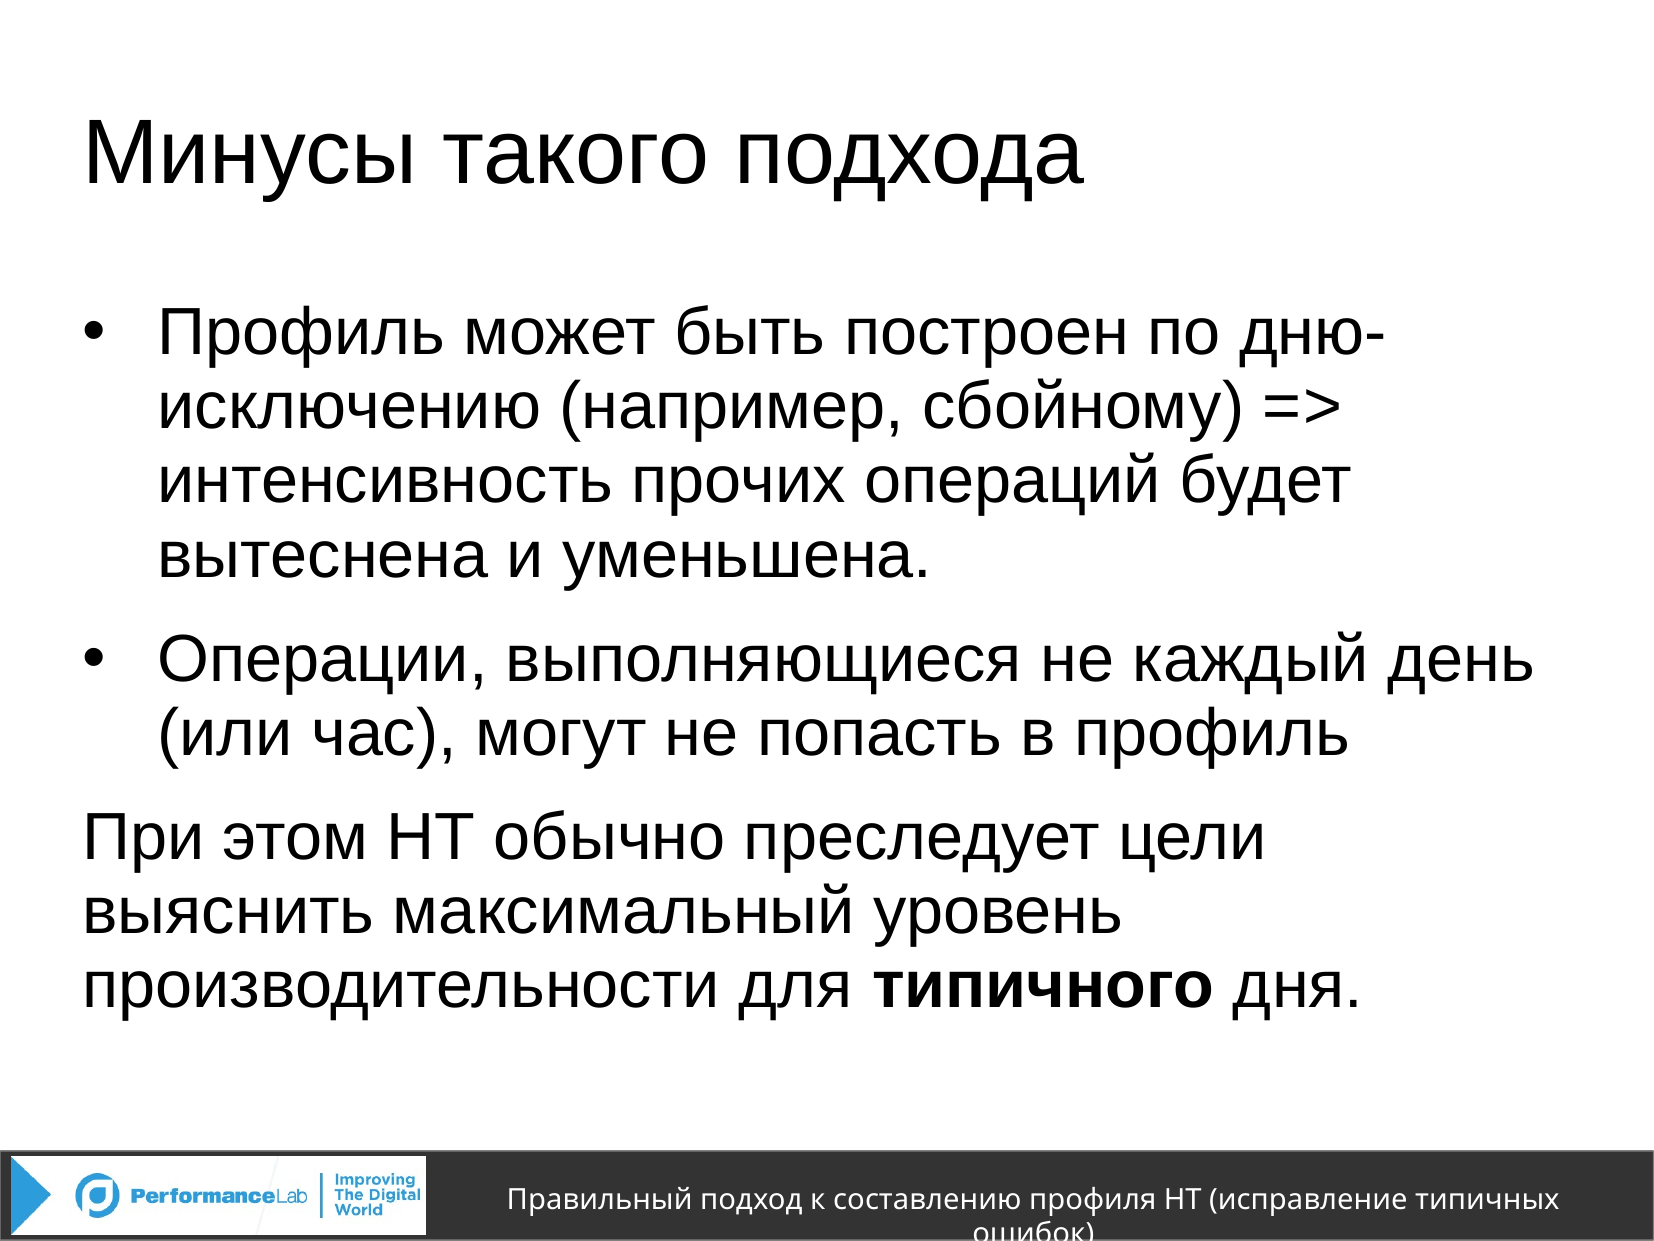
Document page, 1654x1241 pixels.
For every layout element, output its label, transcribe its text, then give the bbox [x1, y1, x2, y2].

title Минусы такого подхода [82, 49, 1571, 257]
list Профиль может быть построен по дню-исключению (например, сбойному) => интенсивность прочих операций будет вытеснена и уменьшена. Операции, выполняющиеся не каждый день (или час), могут не попасть в профиль При этом НТ обычно преследует цели выяснить максимальный уровень производительности для типичного дня. [82, 290, 1571, 1109]
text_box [0, 1150, 1654, 1241]
